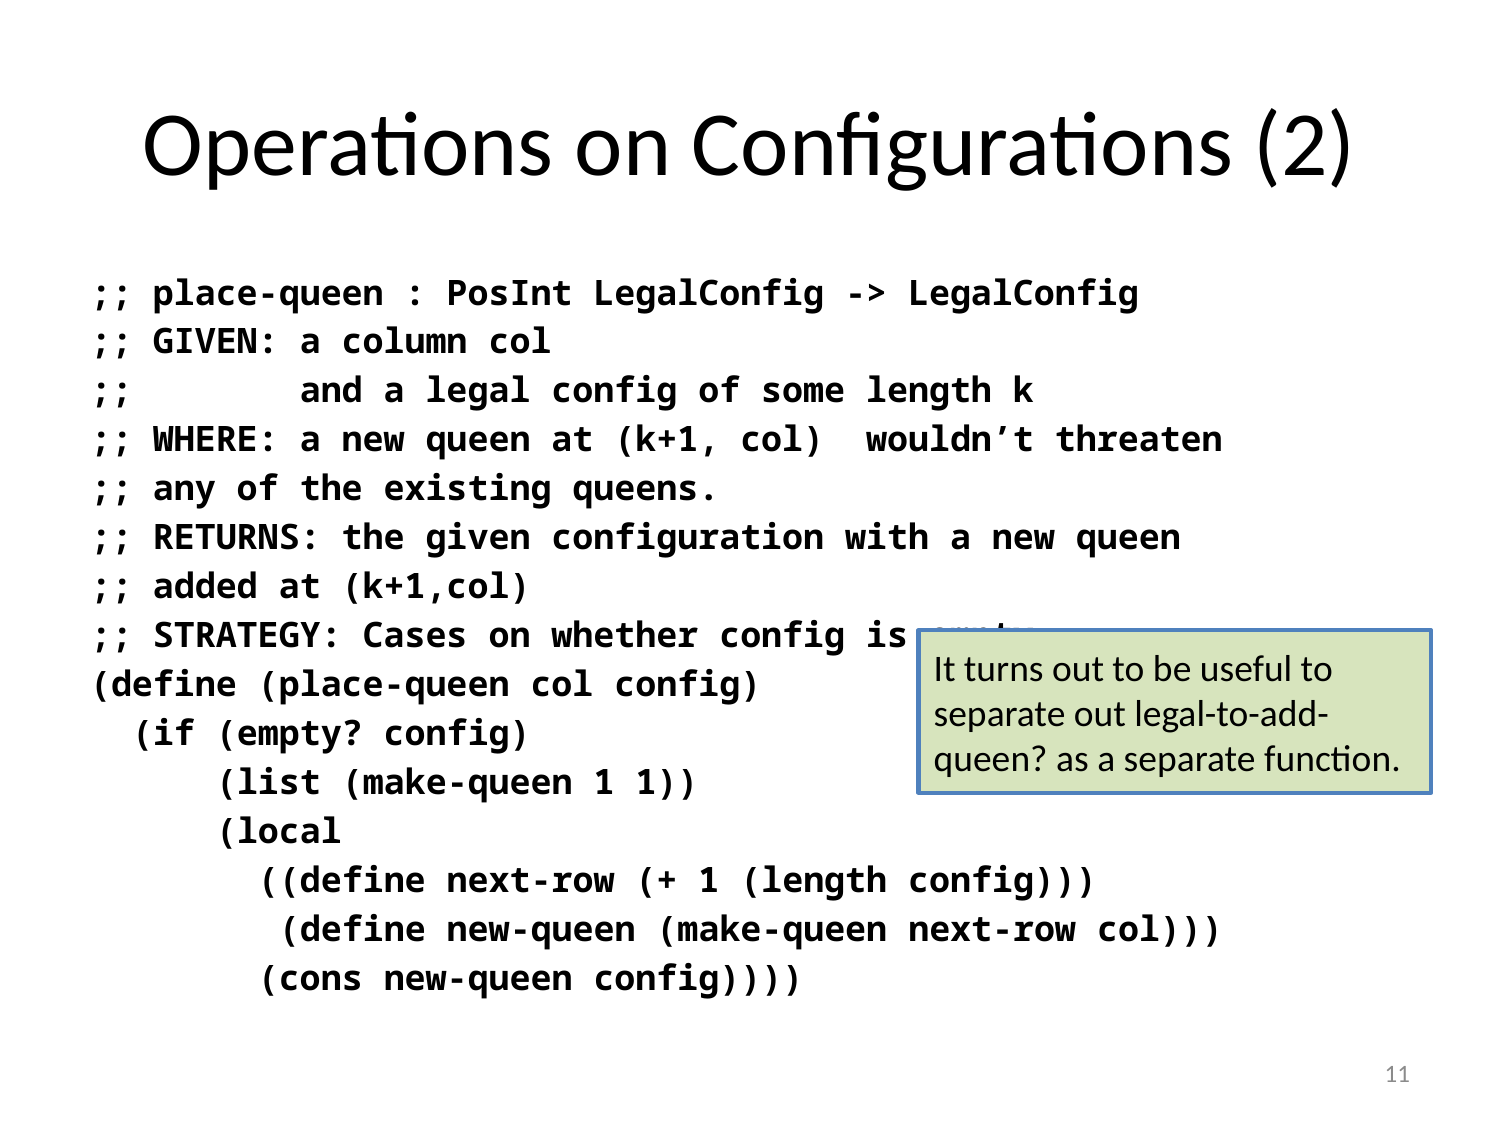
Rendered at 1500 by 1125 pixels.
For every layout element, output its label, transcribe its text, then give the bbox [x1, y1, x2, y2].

text_box It turns out to be useful to separate out legal-to-add-queen? as a separate function. [916, 628, 1433, 795]
slide_number 11 [1074, 1042, 1425, 1103]
list ;; place-queen : PosInt LegalConfig -> LegalConfig ;; GIVEN: a column col ;; and a legal config of some length k ;; WHERE: a new queen at (k+1, col) wouldn’t threaten ;; any of the existing queens. ;; RETURNS: the given configuration with a new queen ;; added at (k+1,col) ;; STRATEGY: Cases on whether config is empty (define (place-queen col config) (if (empty? config) (list (make-queen 1 1)) (local ((define next-row (+ 1 (length config))) (define new-queen (make-queen next-row col))) (cons new-queen config)))) [75, 262, 1425, 1005]
title Operations on Configurations (2) [75, 45, 1425, 233]
